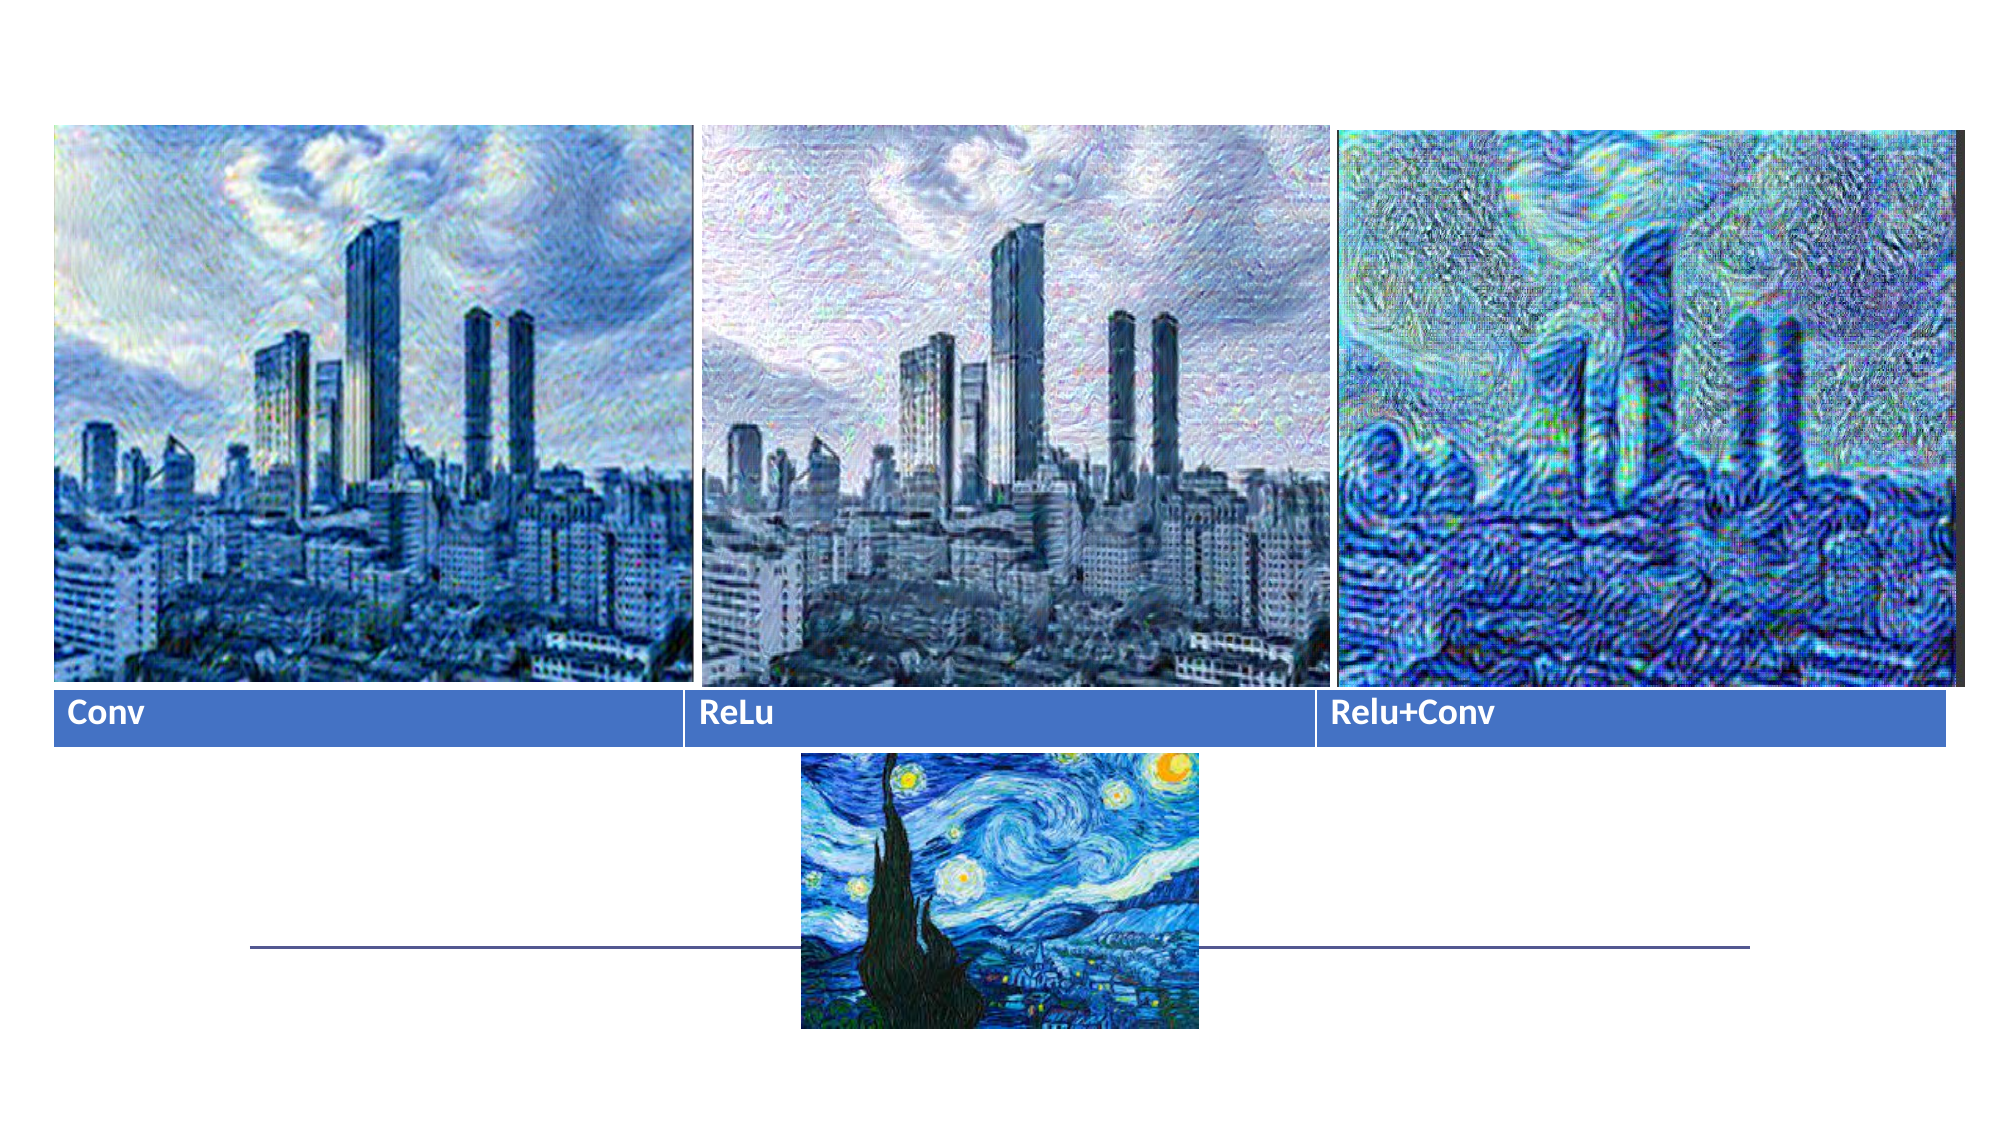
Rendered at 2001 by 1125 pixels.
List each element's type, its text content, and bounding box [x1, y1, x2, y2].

picture [1337, 130, 1965, 687]
table_header Conv [54, 690, 683, 747]
picture [801, 719, 1199, 1029]
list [702, 125, 1330, 687]
picture [54, 125, 694, 682]
table_header Relu+Conv [1317, 690, 1946, 747]
table_header ReLu [685, 690, 1315, 747]
